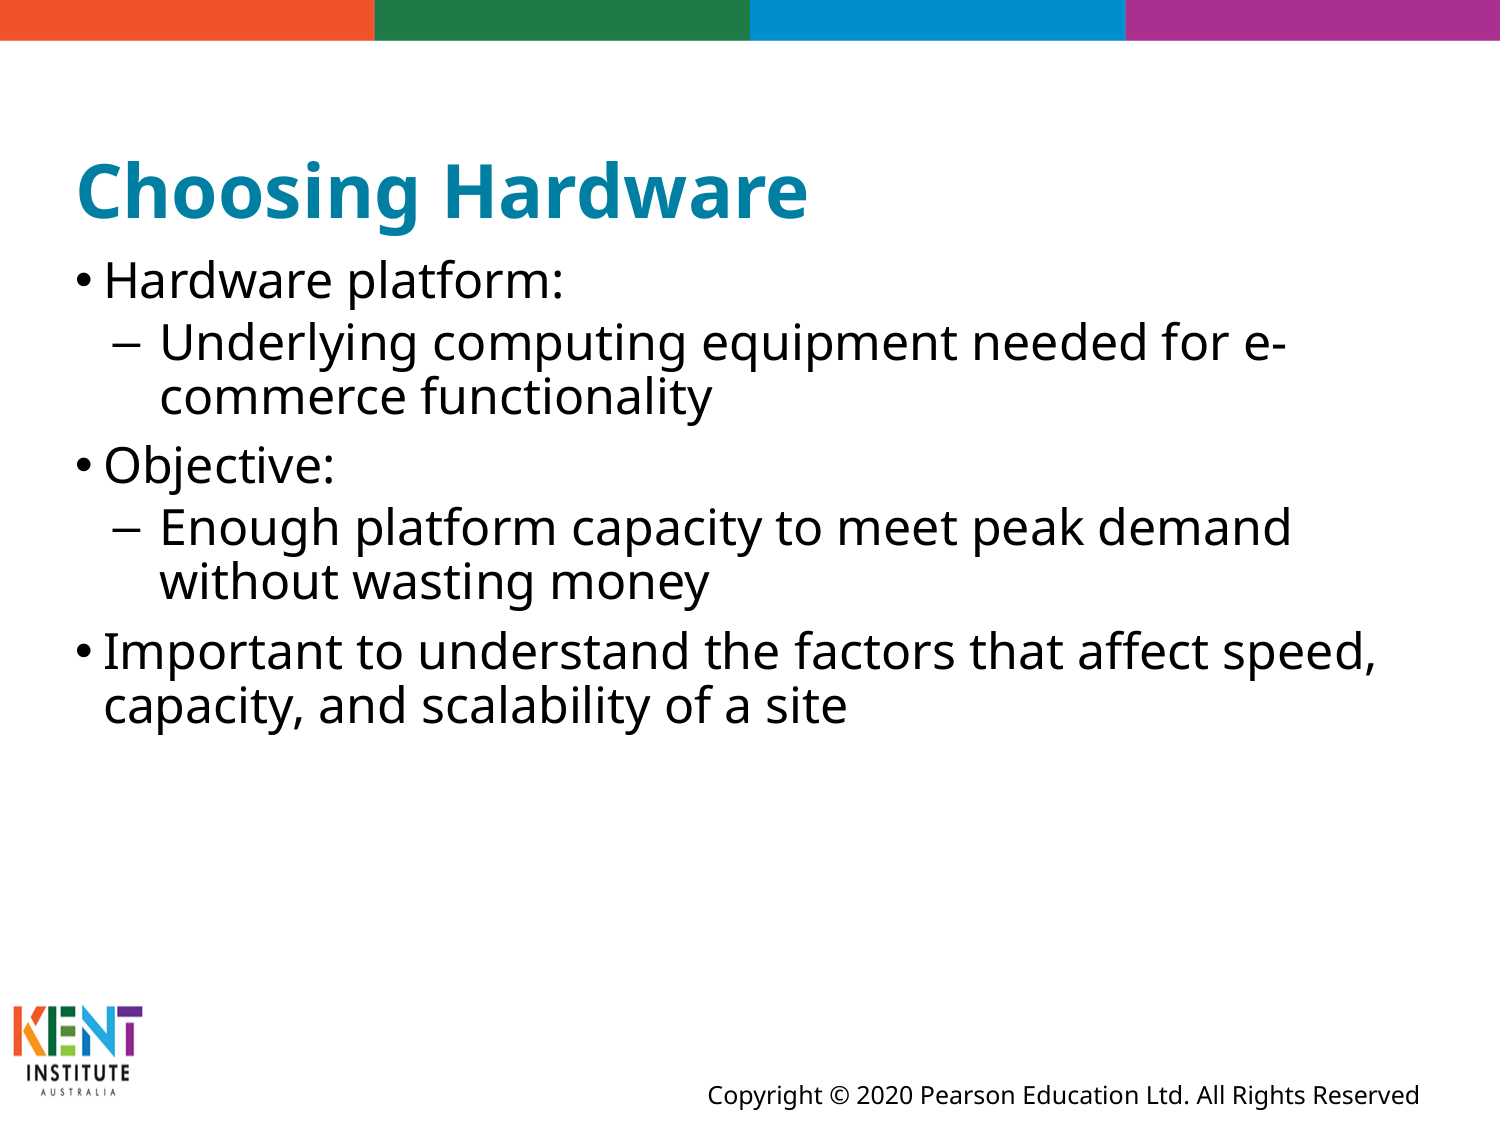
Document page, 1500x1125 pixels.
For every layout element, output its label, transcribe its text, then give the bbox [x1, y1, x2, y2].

picture [0, 0, 749, 41]
title Choosing Hardware [75, 53, 1425, 234]
picture [0, 988, 156, 1114]
list Hardware platform: Underlying computing equipment needed for e-commerce functionality Objective: Enough platform capacity to meet peak demand without wasting money Important to understand the factors that affect speed, capacity, and scalability of a site [75, 255, 1425, 983]
picture [1125, 0, 1500, 41]
